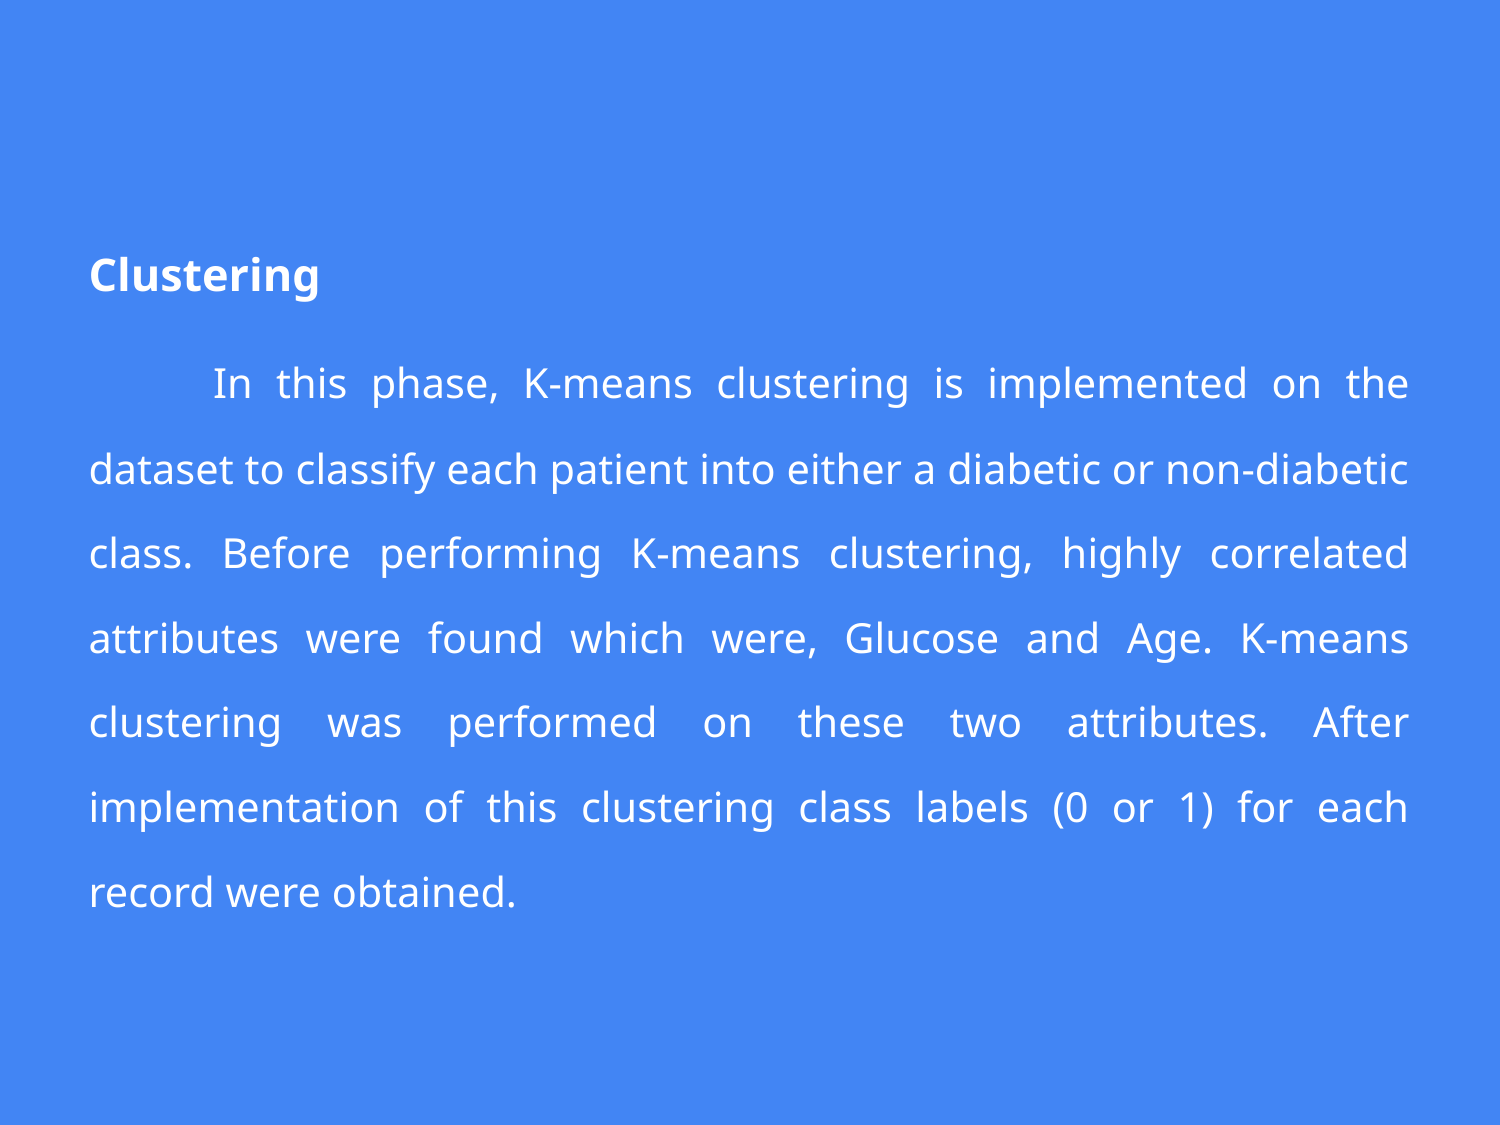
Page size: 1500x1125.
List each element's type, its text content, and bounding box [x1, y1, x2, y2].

list Clustering In this phase, K-means clustering is implemented on the dataset to classify each patient into either a diabetic or non-diabetic class. Before performing K-means clustering, highly correlated attributes were found which were, Glucose and Age. K-means clustering was performed on these two attributes. After implementation of this clustering class labels (0 or 1) for each record were obtained. [73, 201, 1427, 924]
